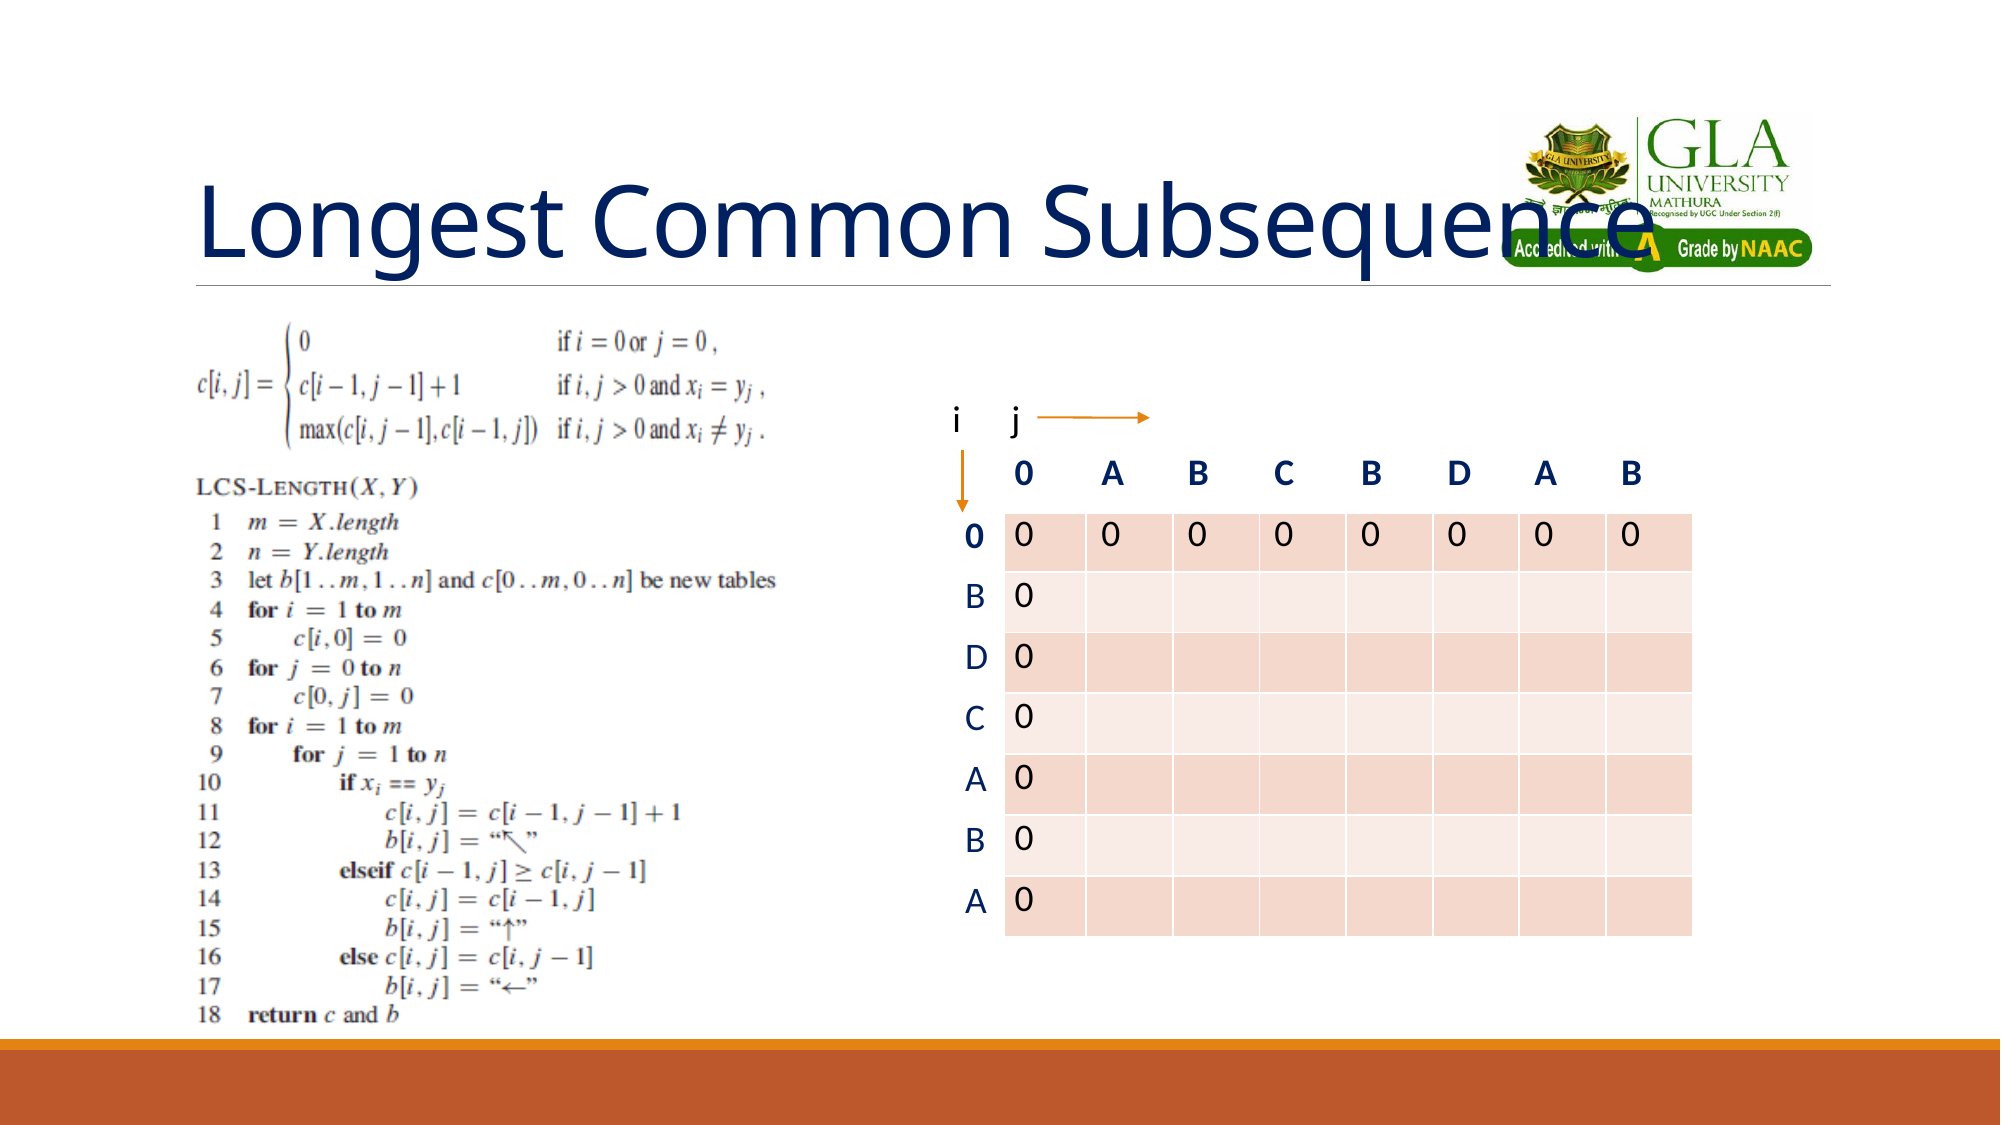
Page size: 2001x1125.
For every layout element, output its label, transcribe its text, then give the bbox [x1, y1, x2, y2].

table_cell [1520, 573, 1605, 632]
table_cell [1347, 755, 1432, 814]
table_cell [1347, 816, 1432, 875]
table_cell [1260, 877, 1345, 936]
table_cell [1347, 877, 1432, 936]
table_cell [1607, 755, 1692, 814]
table_header B [1347, 451, 1432, 508]
table_cell [1260, 755, 1345, 814]
table_cell 0 [1005, 694, 1085, 753]
table_cell [1347, 694, 1432, 753]
table_cell [1260, 694, 1345, 753]
table_cell [1260, 633, 1345, 692]
table_header A [1520, 451, 1605, 508]
table_cell A [951, 757, 1003, 816]
picture [176, 311, 826, 1035]
table_cell [1347, 633, 1432, 692]
table_cell [1607, 816, 1692, 875]
table_cell [1520, 633, 1605, 692]
table_cell [1174, 816, 1259, 875]
table_cell [1347, 573, 1432, 632]
picture [1499, 111, 1813, 276]
table_cell [1174, 877, 1259, 936]
table_cell [1434, 573, 1518, 632]
table_header 0 [1000, 451, 1085, 508]
table_cell [1087, 573, 1172, 632]
text_box i j [937, 387, 1038, 448]
table_cell [1434, 633, 1518, 692]
table_header D [1434, 451, 1518, 508]
table_header 0 [951, 513, 1003, 571]
table_cell A [951, 878, 1003, 937]
table_cell [1174, 755, 1259, 814]
table_cell [1434, 877, 1518, 936]
table_cell 0 [1005, 633, 1085, 692]
table_header B [1174, 451, 1259, 508]
table_cell [1260, 573, 1345, 632]
table_cell [1174, 573, 1259, 632]
table_cell 0 [1005, 877, 1085, 936]
table_cell [1087, 877, 1172, 936]
table_cell 0 [1520, 514, 1605, 571]
table_cell [1087, 816, 1172, 875]
table_cell 0 [1434, 514, 1518, 571]
table_cell 0 [1005, 755, 1085, 814]
title Longest Common Subsequence [180, 47, 1830, 285]
table_cell 0 [1347, 514, 1432, 571]
table_cell [1087, 694, 1172, 753]
table_cell 0 [1005, 514, 1085, 571]
table_cell [1087, 633, 1172, 692]
table_cell [1174, 633, 1259, 692]
table_cell 0 [1260, 514, 1345, 571]
table_header C [1260, 451, 1345, 508]
table_cell 0 [1087, 514, 1172, 571]
table_cell [1607, 633, 1692, 692]
table_cell [1434, 694, 1518, 753]
table_cell [1520, 816, 1605, 875]
table_cell 0 [1005, 816, 1085, 875]
table_cell [1520, 694, 1605, 753]
table_header B [1607, 451, 1692, 508]
table_cell [1087, 755, 1172, 814]
table_cell [1607, 694, 1692, 753]
table_cell [1520, 755, 1605, 814]
table_cell [1520, 877, 1605, 936]
table_cell [1260, 816, 1345, 875]
table_cell D [951, 635, 1003, 694]
table_cell 0 [1607, 514, 1692, 571]
table_cell B [951, 576, 1003, 633]
table_cell C [951, 696, 1003, 755]
table_cell [1174, 694, 1259, 753]
table_cell [1434, 755, 1518, 814]
table_cell [1607, 573, 1692, 632]
table_cell [1434, 816, 1518, 875]
table_cell 0 [1174, 514, 1259, 571]
table_cell B [951, 818, 1003, 877]
table_header A [1087, 451, 1172, 508]
table_cell 0 [1005, 573, 1085, 632]
table_cell [1607, 877, 1692, 936]
